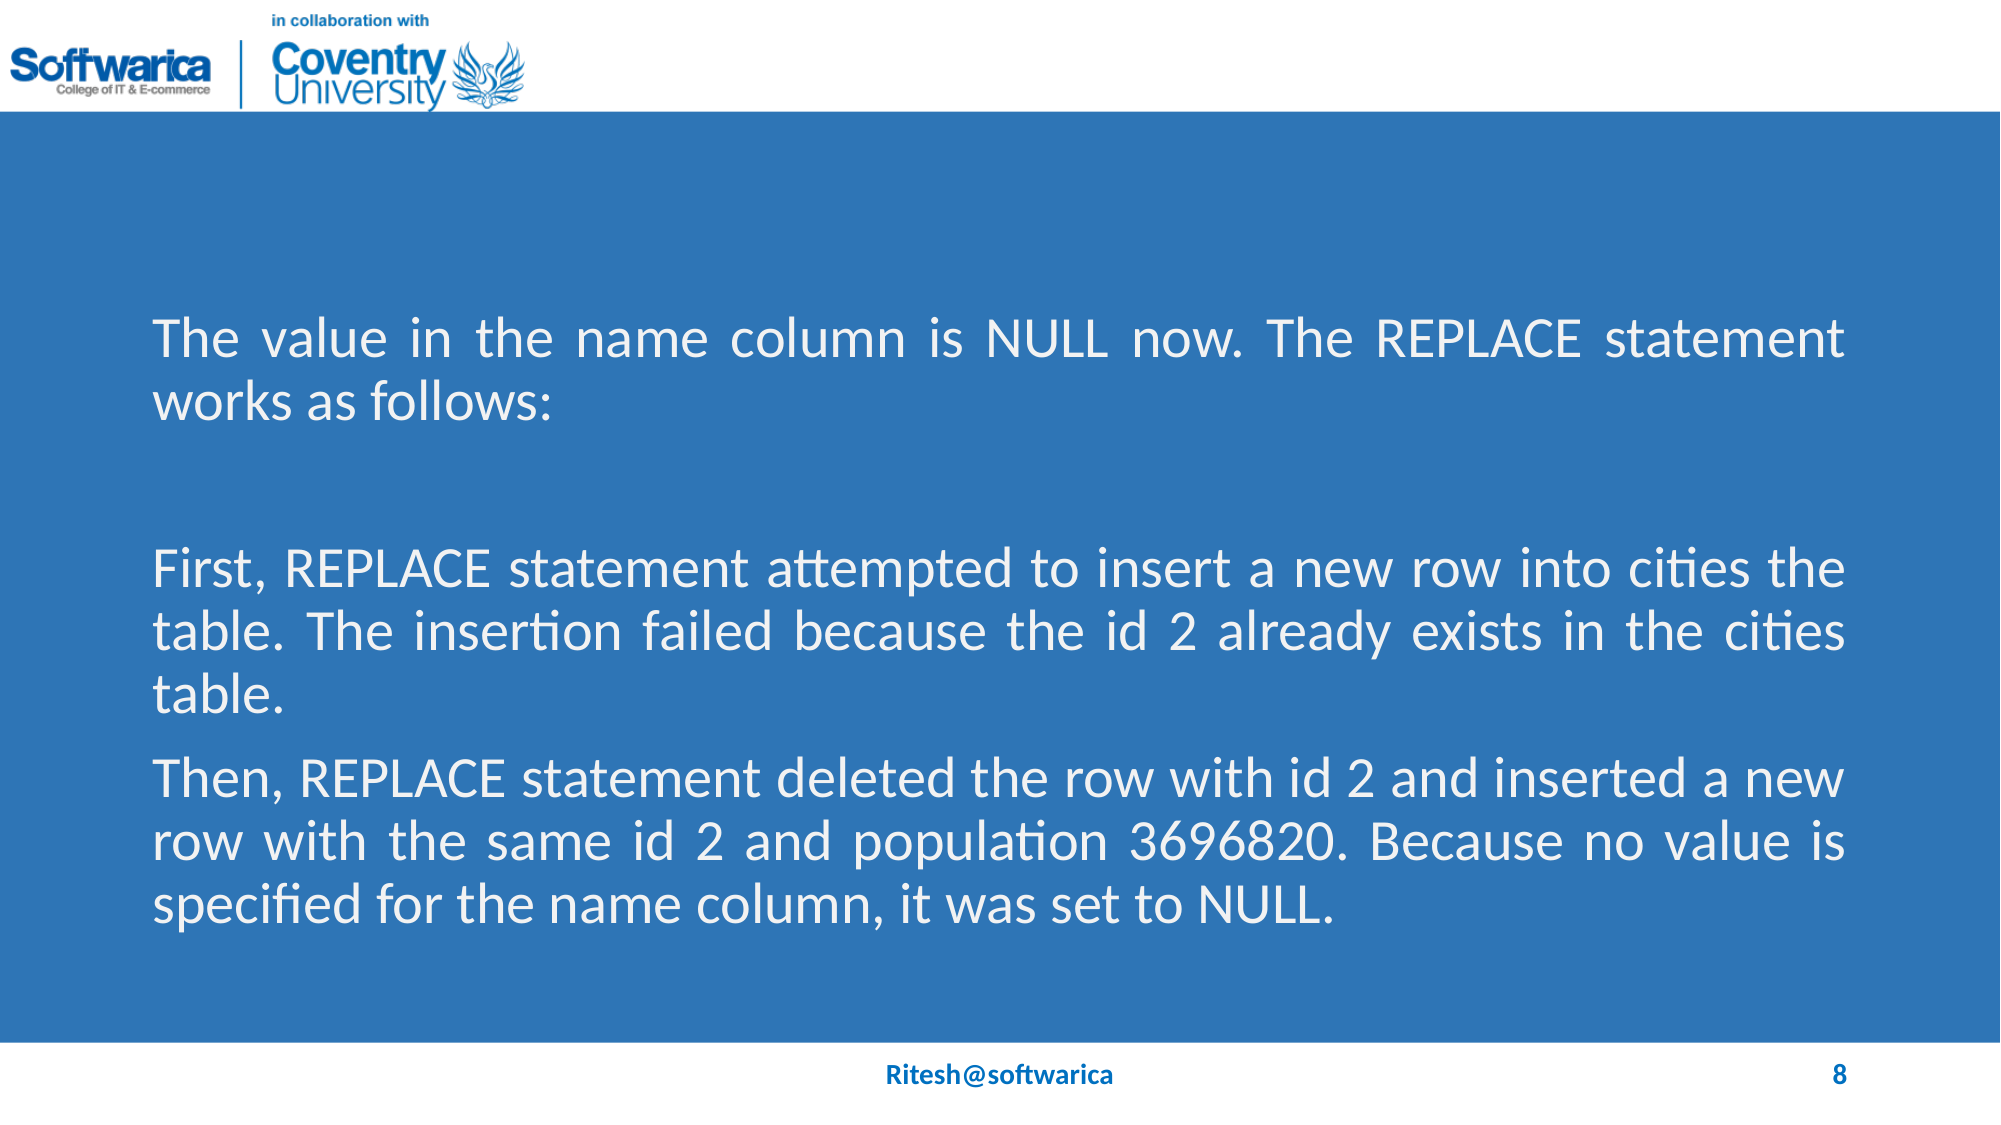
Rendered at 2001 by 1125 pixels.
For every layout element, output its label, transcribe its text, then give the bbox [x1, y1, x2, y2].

list The value in the name column is NULL now. The REPLACE statement works as follows: First, REPLACE statement attempted to insert a new row into cities the table. The insertion failed because the id 2 already exists in the cities table. Then, REPLACE statement deleted the row with id 2 and inserted a new row with the same id 2 and population 3696820. Because no value is specified for the name column, it was set to NULL. [137, 299, 1863, 1014]
picture [10, 14, 525, 112]
slide_number 8 [1412, 1042, 1863, 1103]
footer Ritesh@softwarica [662, 1042, 1338, 1103]
